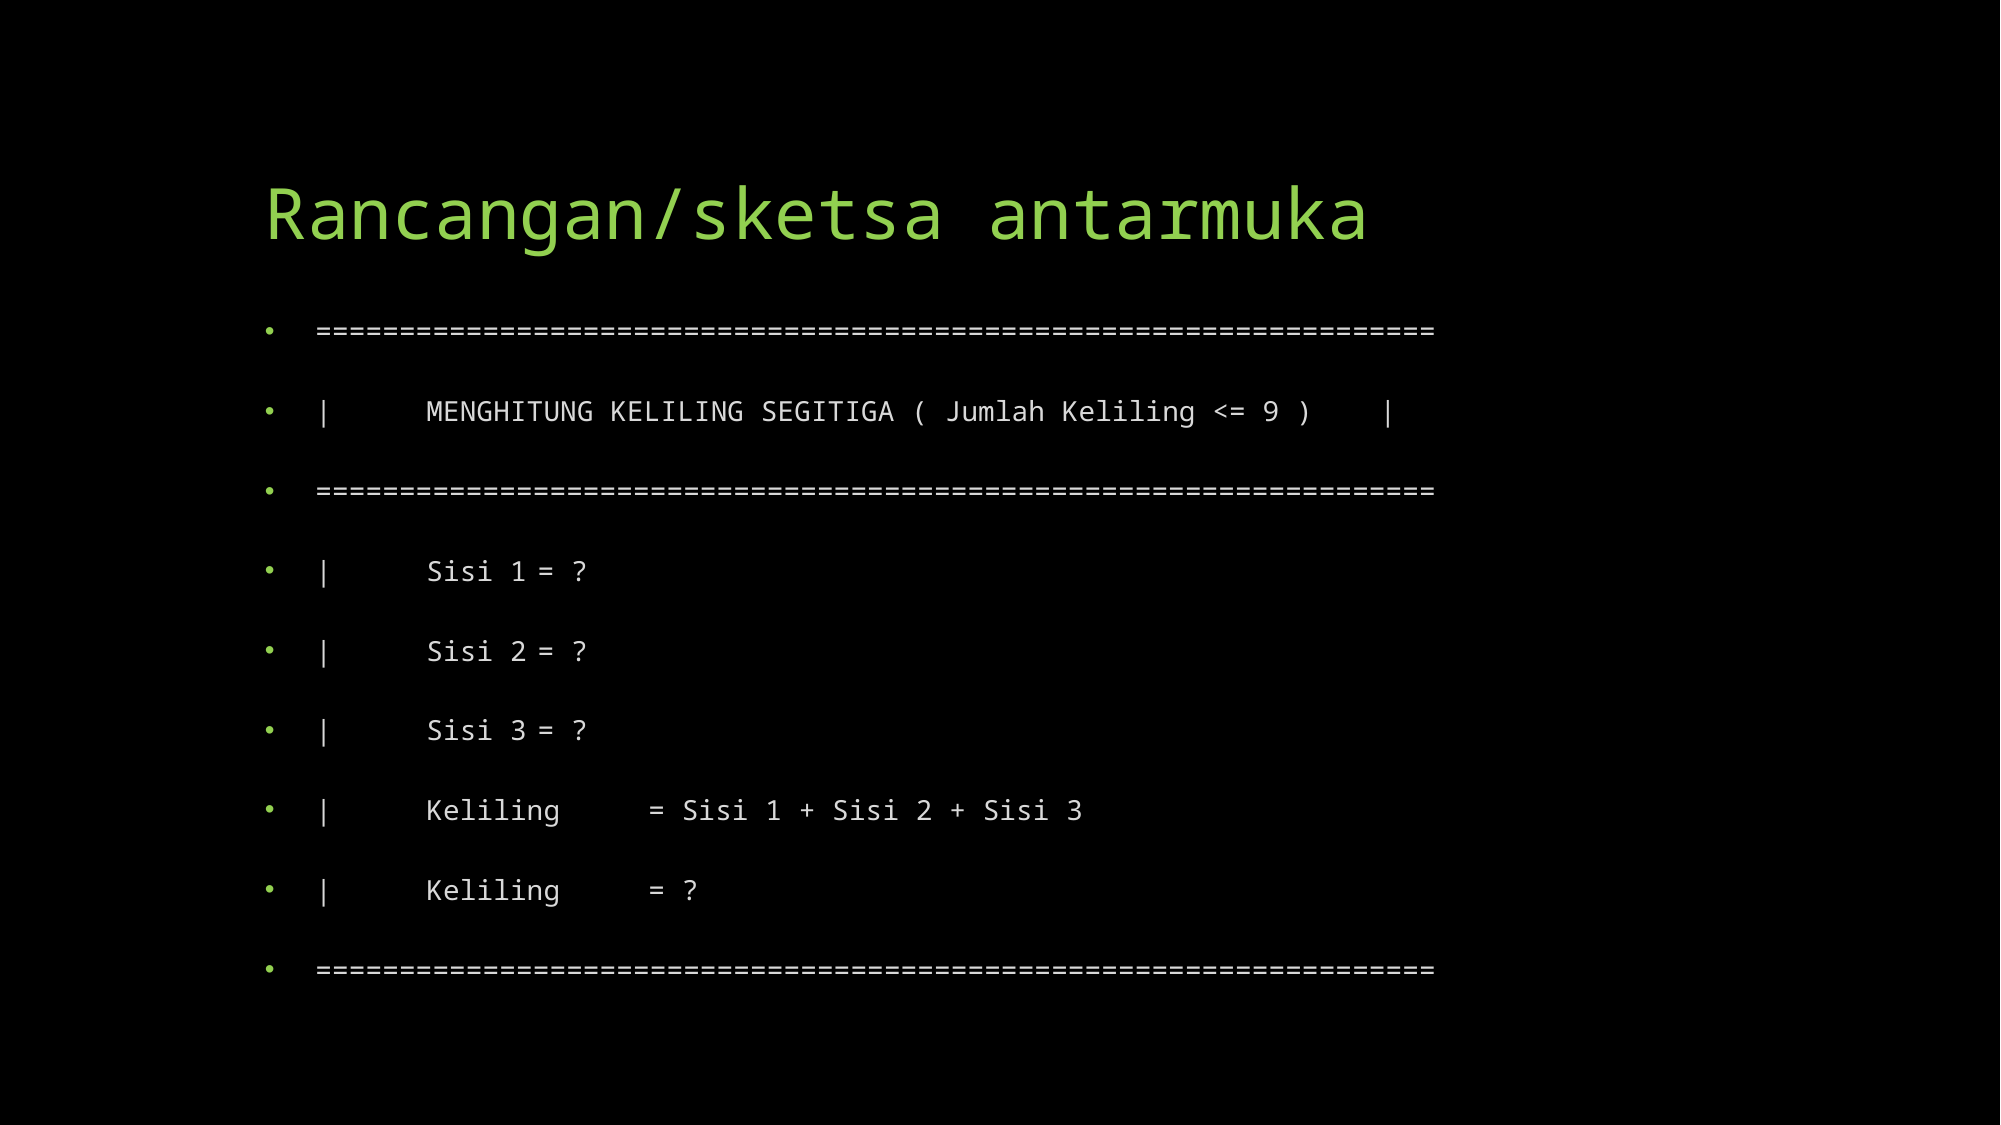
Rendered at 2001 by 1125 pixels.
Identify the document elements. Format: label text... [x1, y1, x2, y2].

title Rancangan/sketsa antarmuka [249, 75, 1750, 263]
list =================================================================== | MENGHITUNG KELILING SEGITIGA ( Jumlah Keliling <= 9 ) | =================================================================== | Sisi 1 = ? | Sisi 2 = ? | Sisi 3 = ? | Keliling = Sisi 1 + Sisi 2 + Sisi 3 | Keliling = ? =================================================================== [249, 299, 1750, 1000]
